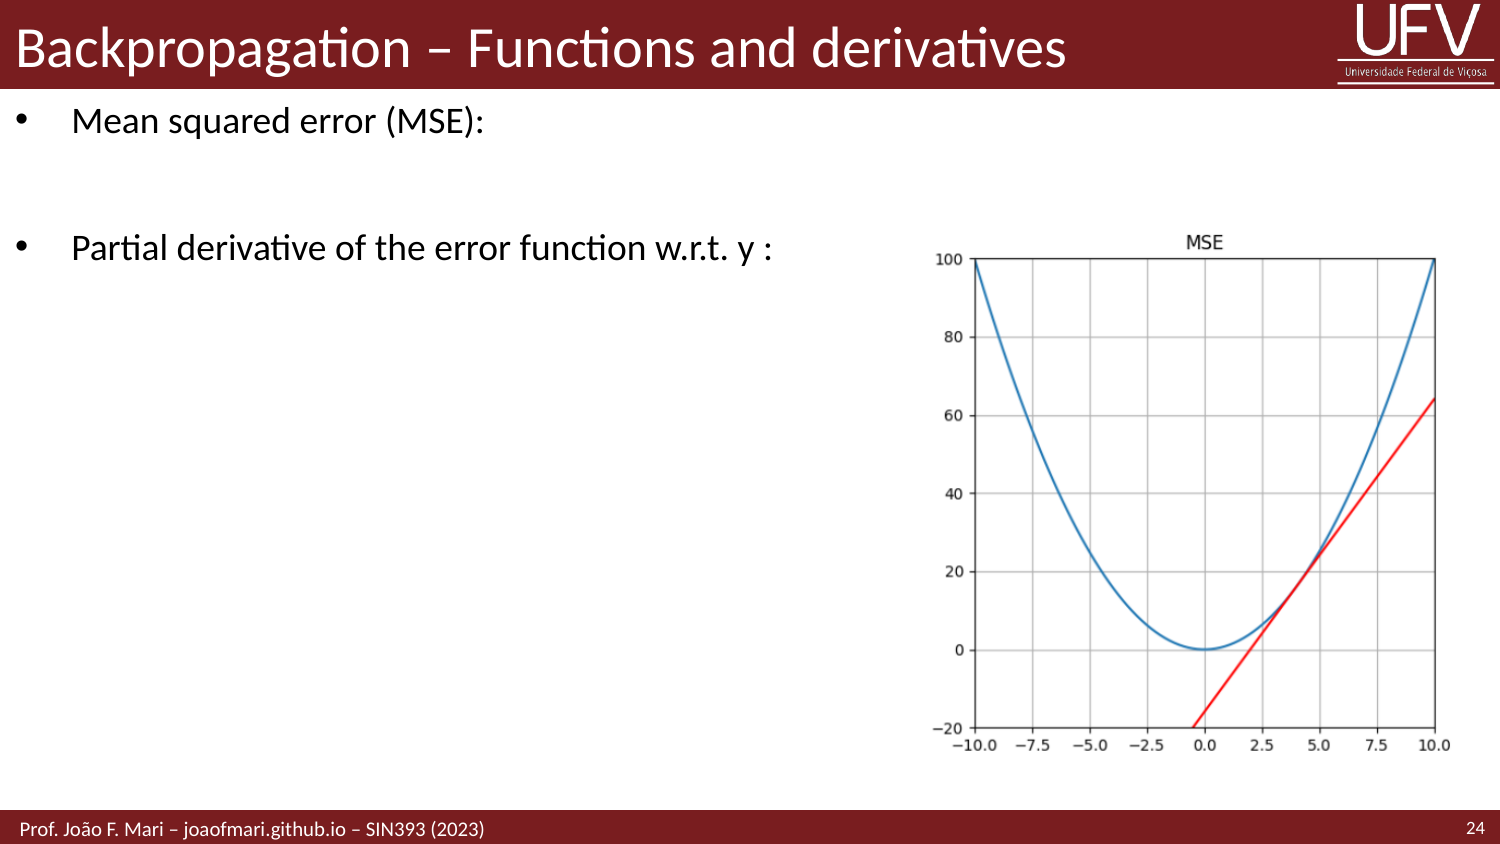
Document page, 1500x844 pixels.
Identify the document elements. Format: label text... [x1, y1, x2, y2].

title Backpropagation – Functions and derivatives [0, 0, 1500, 89]
slide_number 24 [1328, 811, 1500, 844]
footer Prof. João F. Mari – joaofmari.github.io – SIN393 (2023) [0, 812, 1034, 844]
picture [915, 220, 1465, 765]
